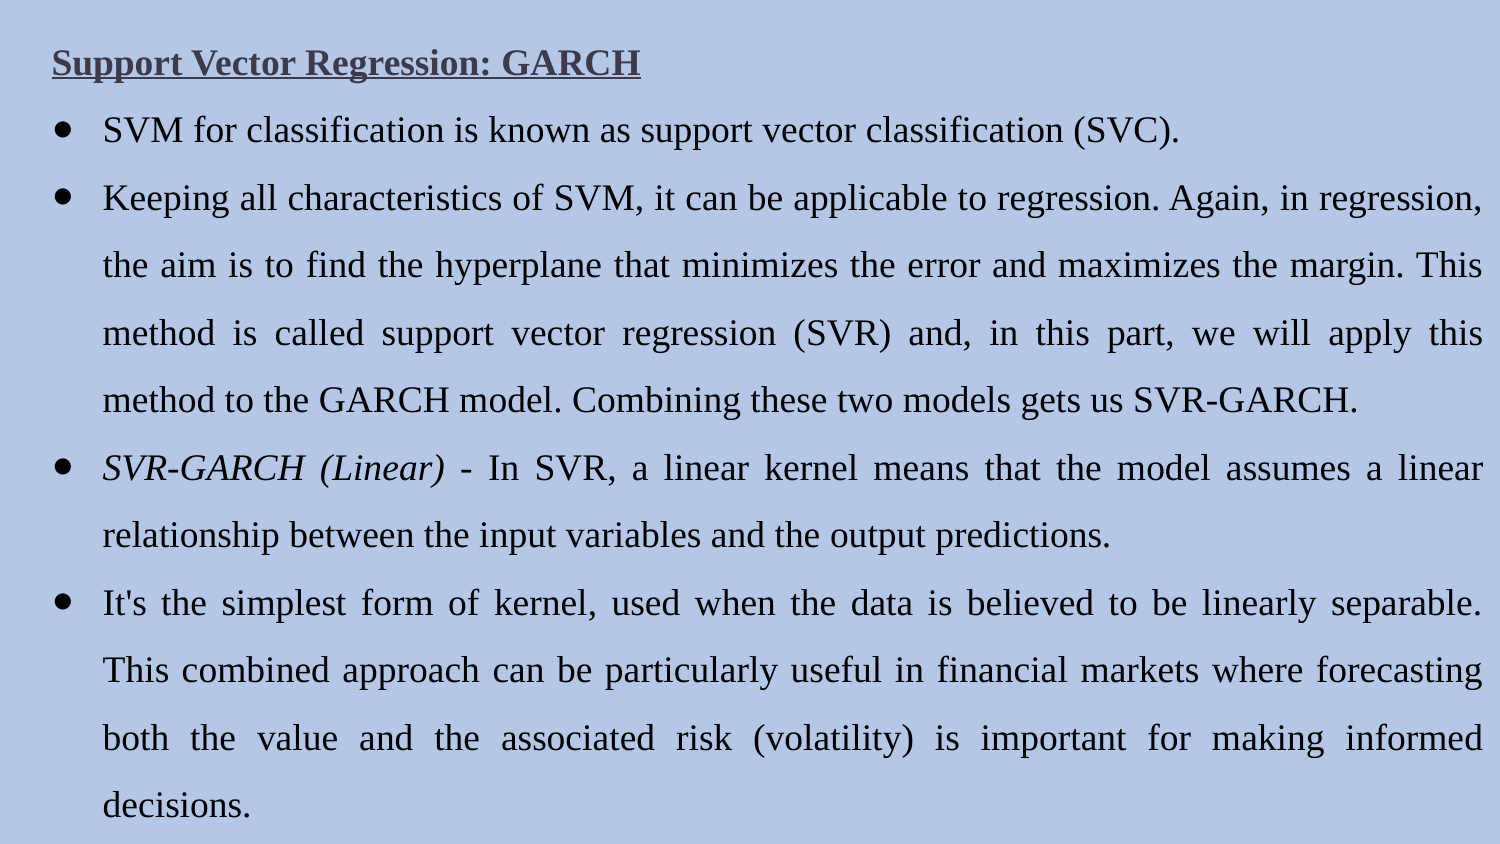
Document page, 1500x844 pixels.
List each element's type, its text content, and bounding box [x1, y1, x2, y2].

list Support Vector Regression: GARCH SVM for classification is known as support vector classification (SVC). Keeping all characteristics of SVM, it can be applicable to regression. Again, in regression, the aim is to find the hyperplane that minimizes the error and maximizes the margin. This method is called support vector regression (SVR) and, in this part, we will apply this method to the GARCH model. Combining these two models gets us SVR-GARCH. SVR-GARCH (Linear) - In SVR, a linear kernel means that the model assumes a linear relationship between the input variables and the output predictions. It's the simplest form of kernel, used when the data is believed to be linearly separable. This combined approach can be particularly useful in financial markets where forecasting both the value and the associated risk (volatility) is important for making informed decisions. [12, 0, 1500, 833]
